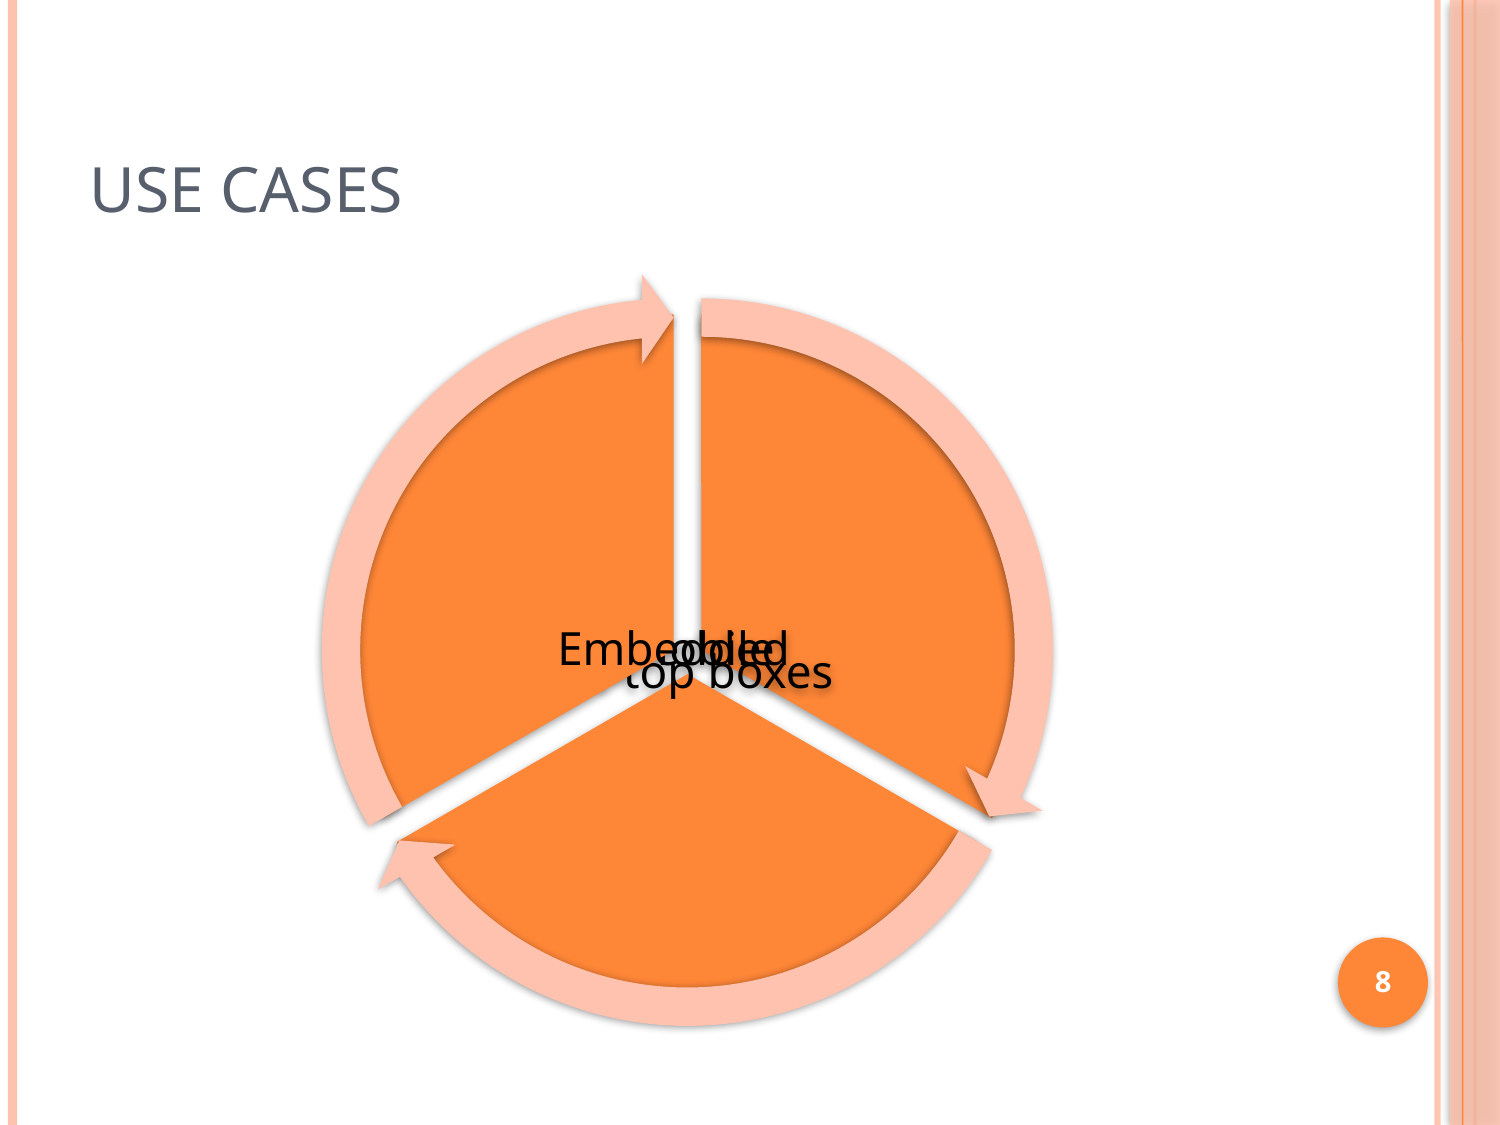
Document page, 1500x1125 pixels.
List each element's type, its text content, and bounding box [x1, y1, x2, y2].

slide_number 8 [1333, 940, 1434, 1027]
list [74, 261, 1301, 1063]
title Use cases [75, 45, 1300, 233]
